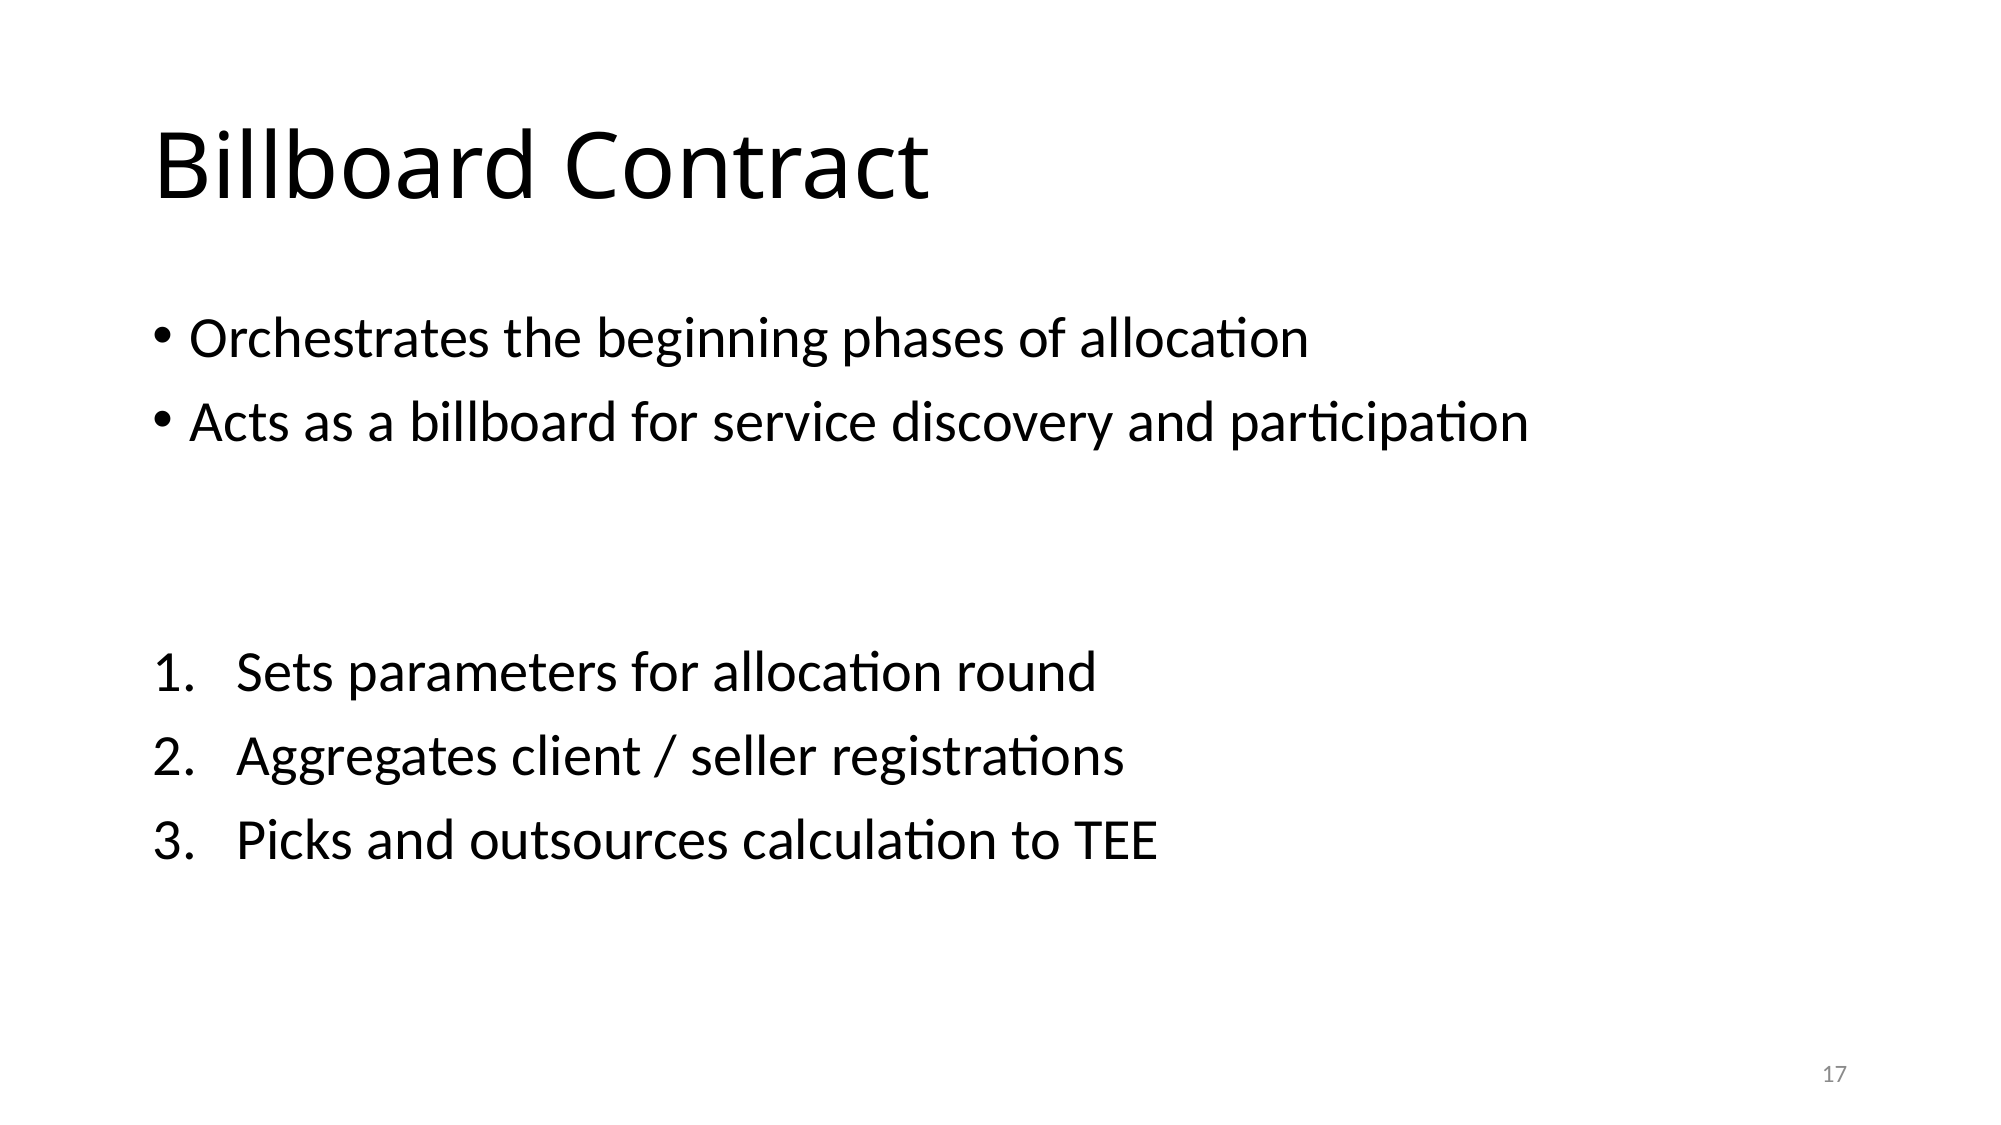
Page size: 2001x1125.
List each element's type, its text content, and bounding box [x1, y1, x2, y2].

title Billboard Contract [137, 59, 1863, 278]
list Orchestrates the beginning phases of allocation Acts as a billboard for service discovery and participation Sets parameters for allocation round Aggregates client / seller registrations Picks and outsources calculation to TEE [137, 299, 1863, 1014]
slide_number 17 [1412, 1042, 1863, 1103]
